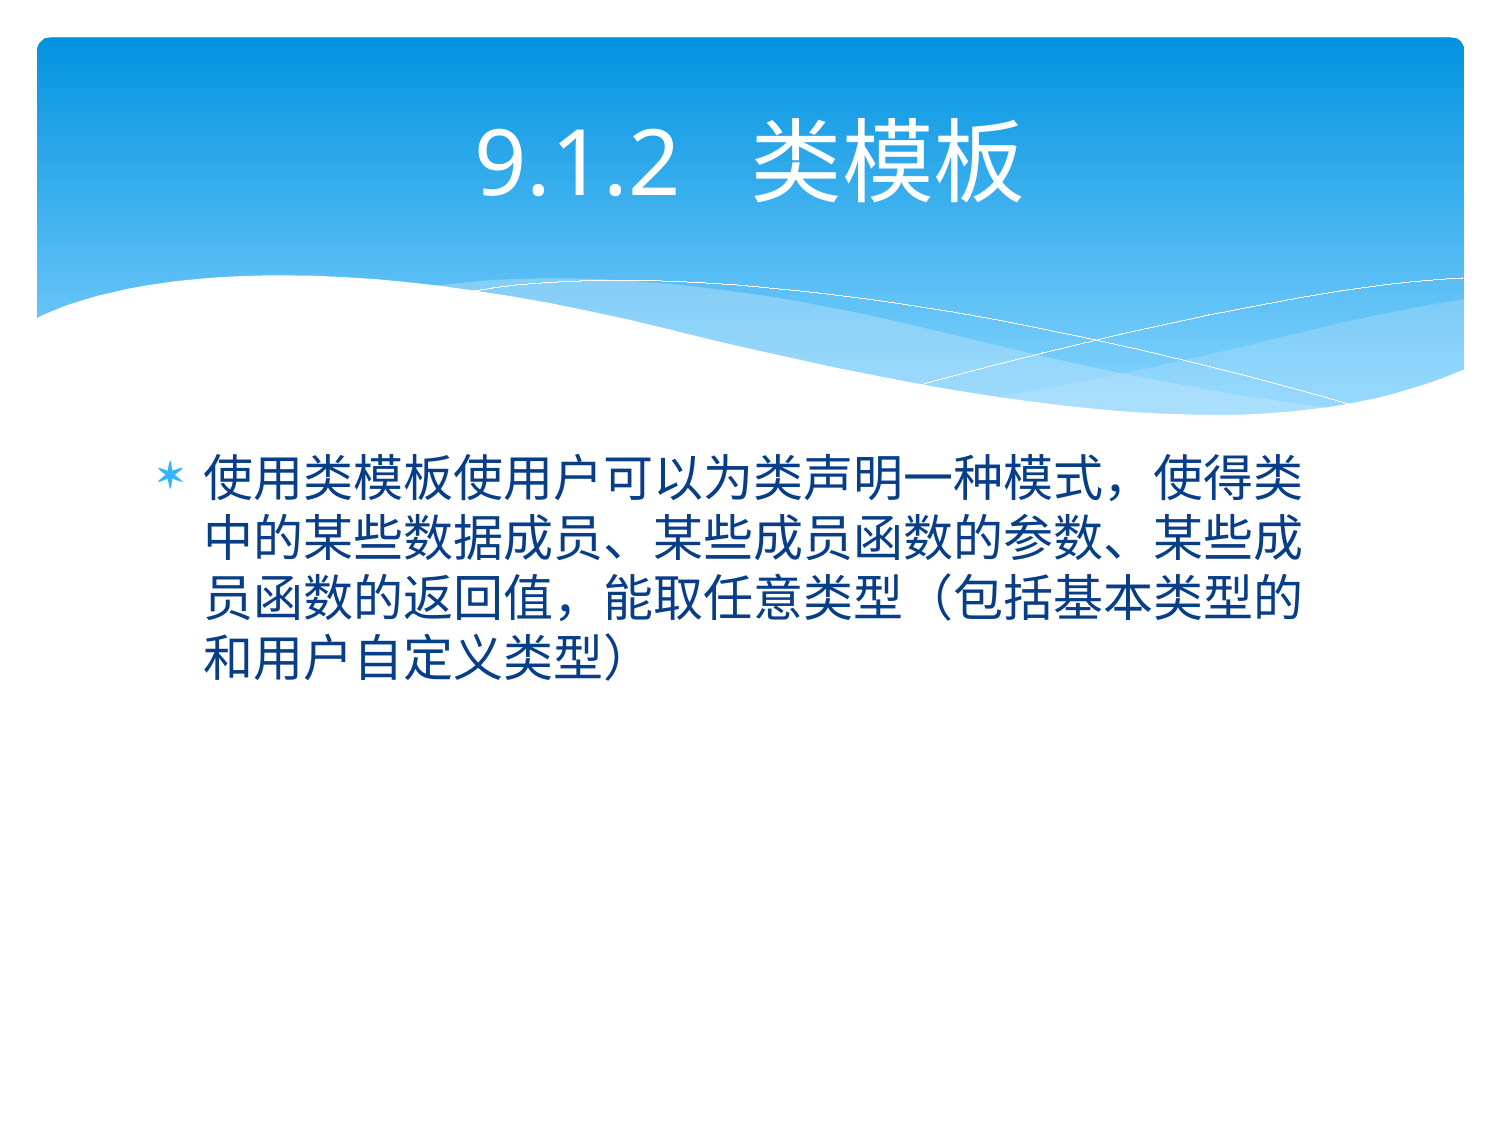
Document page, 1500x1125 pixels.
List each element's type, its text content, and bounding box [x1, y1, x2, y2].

list 使用类模板使用户可以为类声明一种模式，使得类中的某些数据成员、某些成员函数的参数、某些成员函数的返回值，能取任意类型（包括基本类型的和用户自定义类型） [143, 438, 1359, 1005]
title 9.1.2 类模板 [75, 55, 1425, 261]
